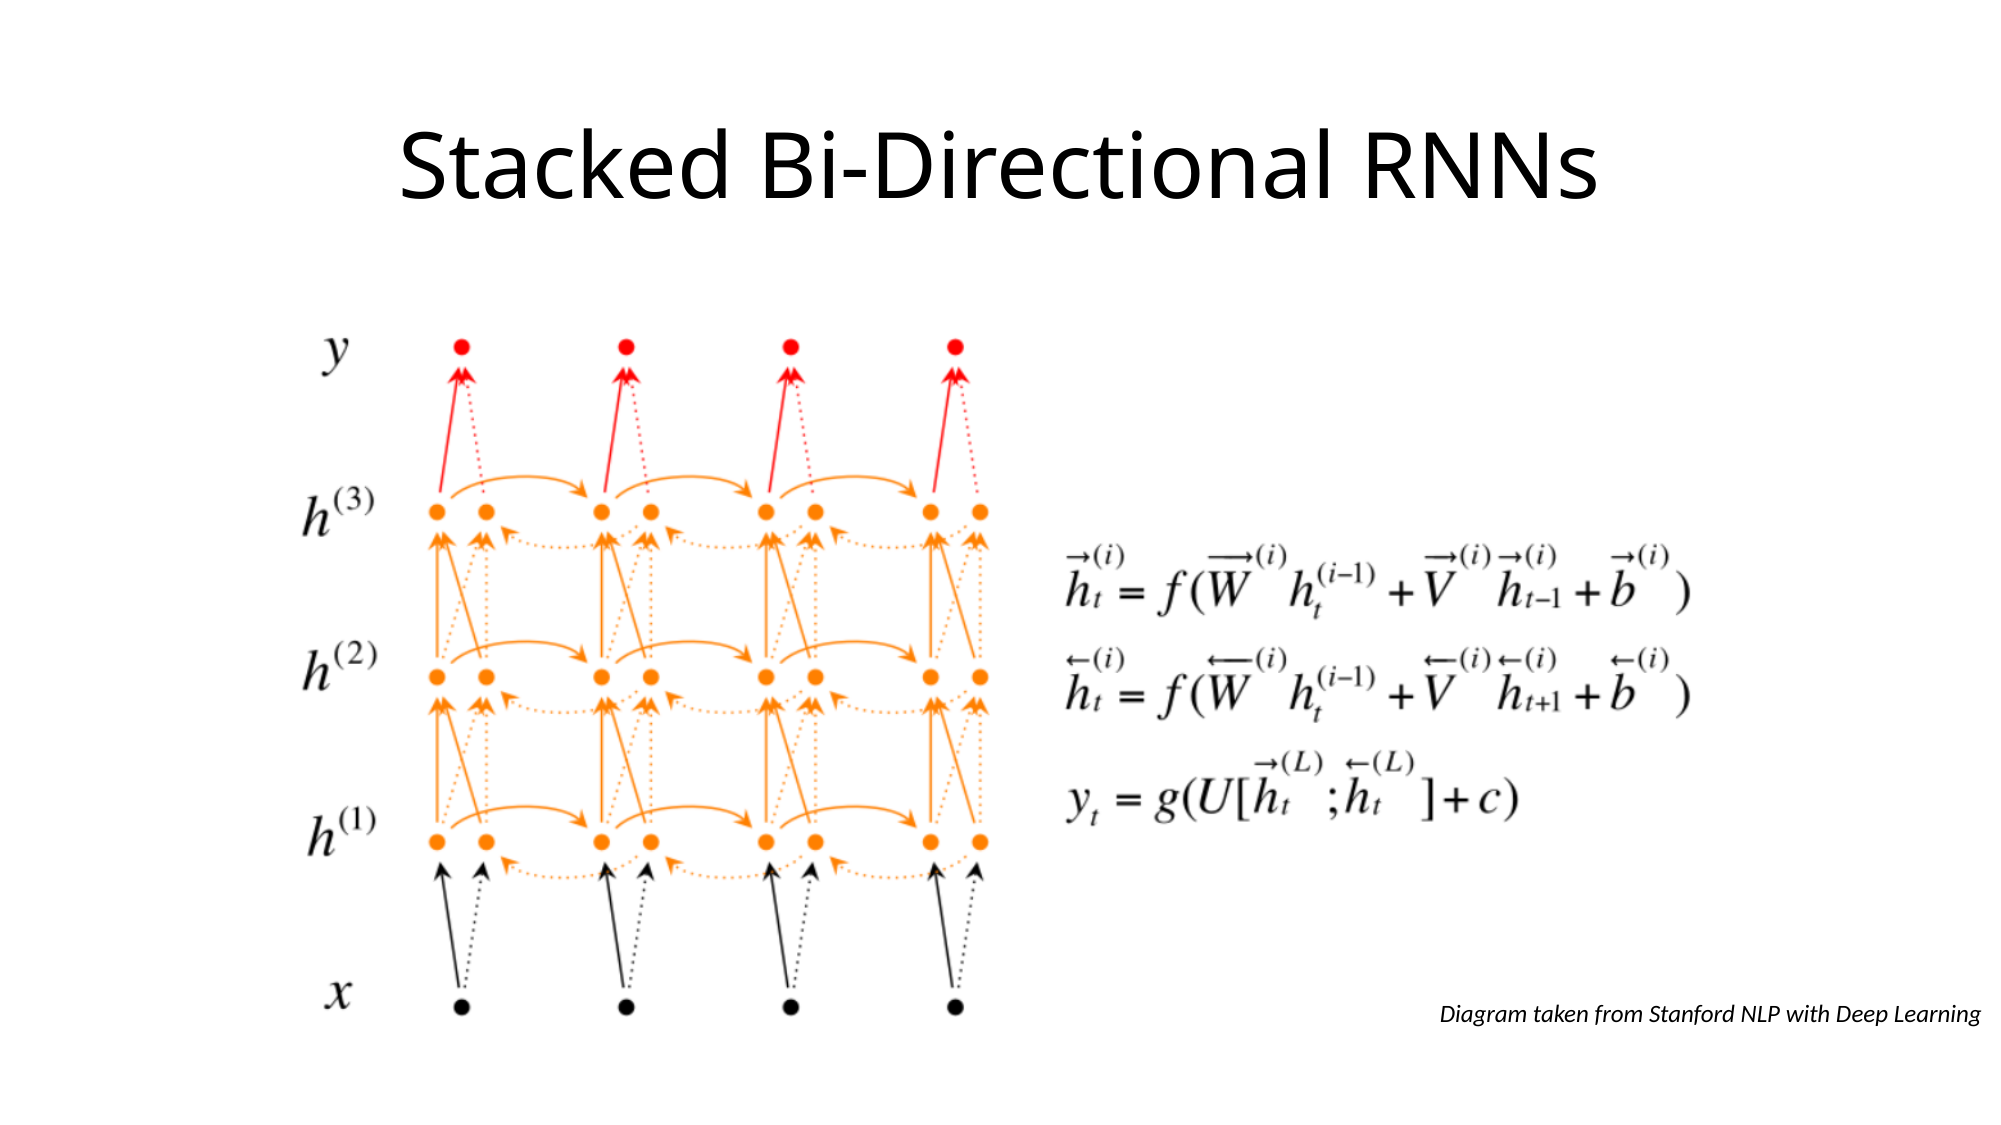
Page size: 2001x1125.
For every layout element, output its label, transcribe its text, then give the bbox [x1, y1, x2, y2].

text_box Diagram taken from Stanford NLP with Deep Learning [1712, 990, 1998, 1036]
title Stacked Bi-Directional RNNs [137, 59, 1863, 278]
picture [288, 292, 1712, 1036]
